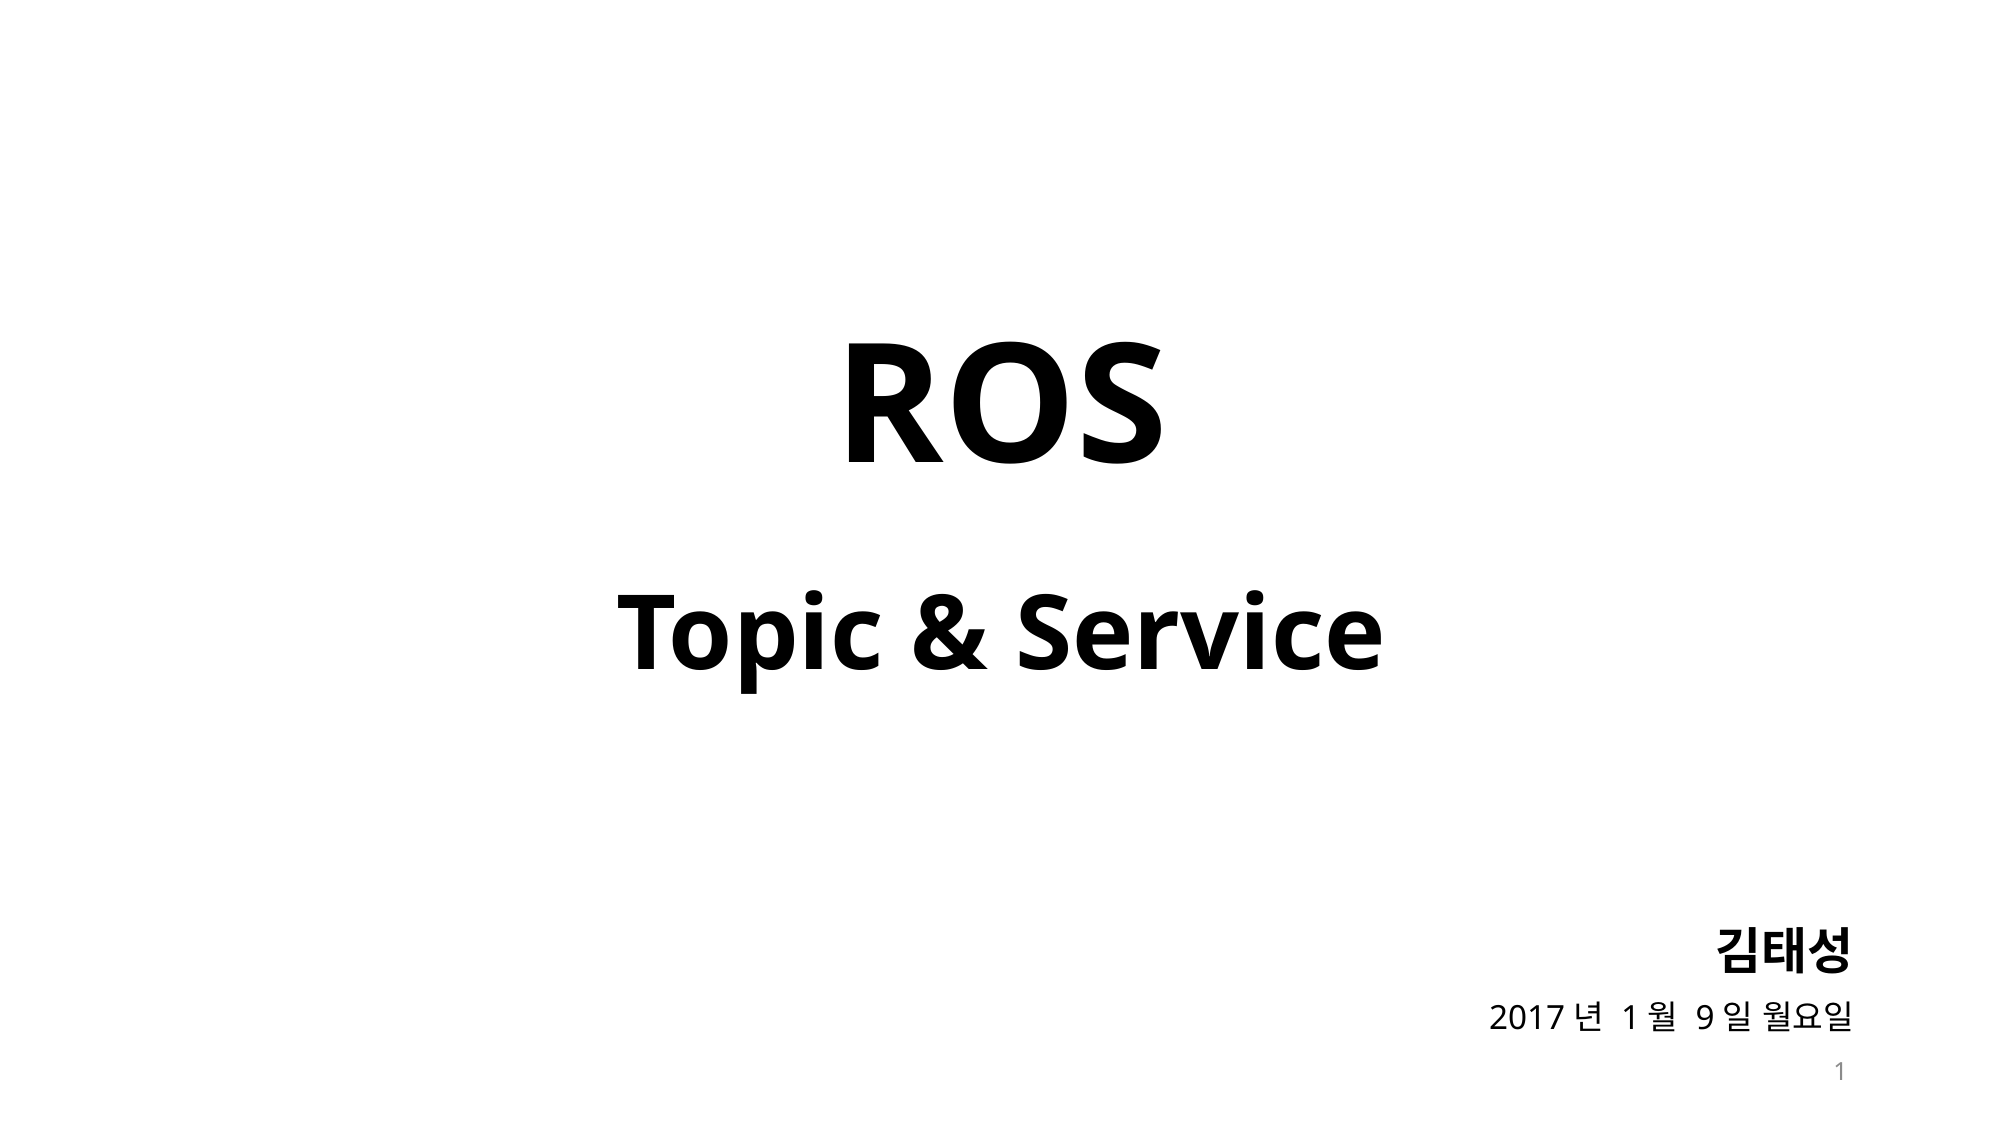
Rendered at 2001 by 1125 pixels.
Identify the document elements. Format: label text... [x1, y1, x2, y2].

slide_number 1 [1412, 1042, 1863, 1103]
subtitle 김태성 2017년 1월 9일 월요일 [368, 784, 1869, 1056]
title ROS Topic & Service [251, 308, 1752, 701]
